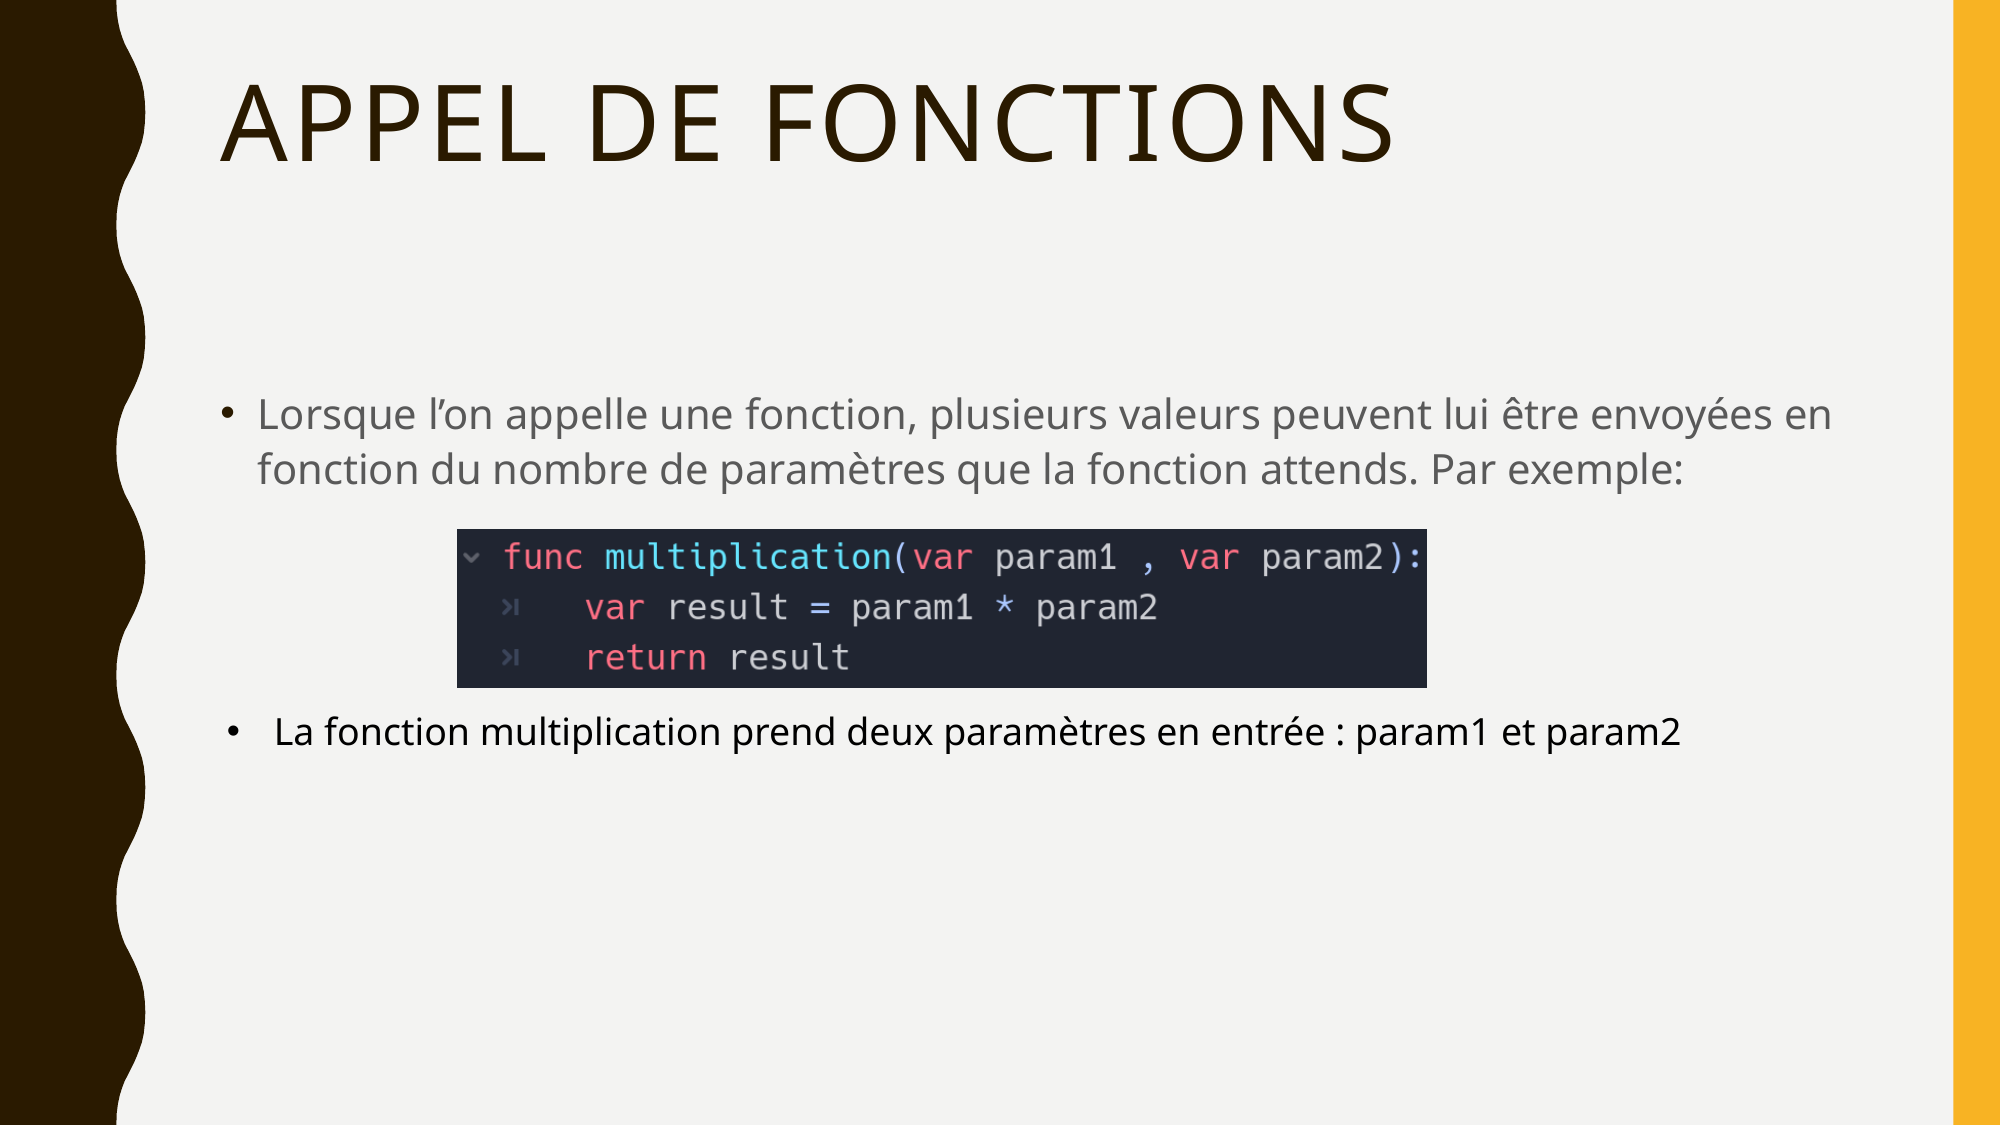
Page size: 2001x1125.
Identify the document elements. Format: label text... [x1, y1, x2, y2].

text_box La fonction multiplication prend deux paramètres en entrée : param1 et param2 [212, 700, 1875, 806]
picture [457, 529, 1427, 688]
title Appel de fonctions [205, 62, 1875, 308]
list Lorsque l’on appelle une fonction, plusieurs valeurs peuvent lui être envoyées en fonction du nombre de paramètres que la fonction attends. Par exemple: [205, 375, 1875, 530]
